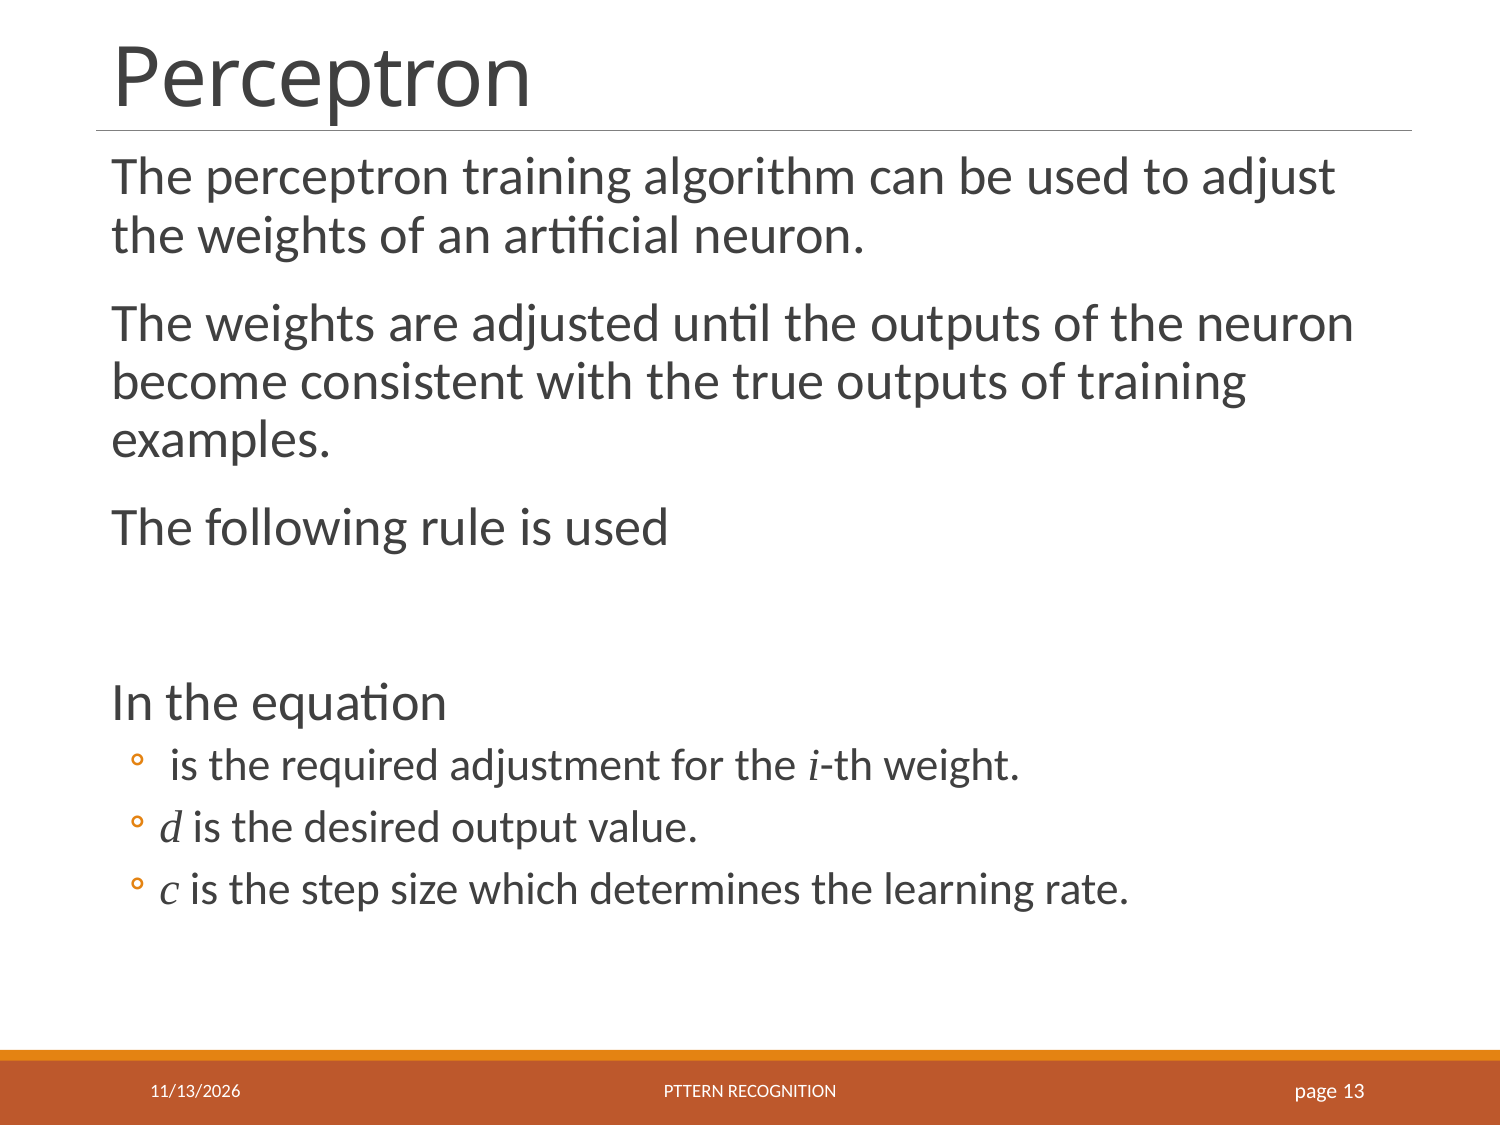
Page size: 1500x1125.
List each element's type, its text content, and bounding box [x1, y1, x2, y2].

footer Pttern recognition [453, 1059, 1047, 1120]
slide_number page 13 [1218, 1059, 1380, 1120]
title Perceptron [96, 19, 1413, 131]
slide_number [135, 1059, 440, 1120]
